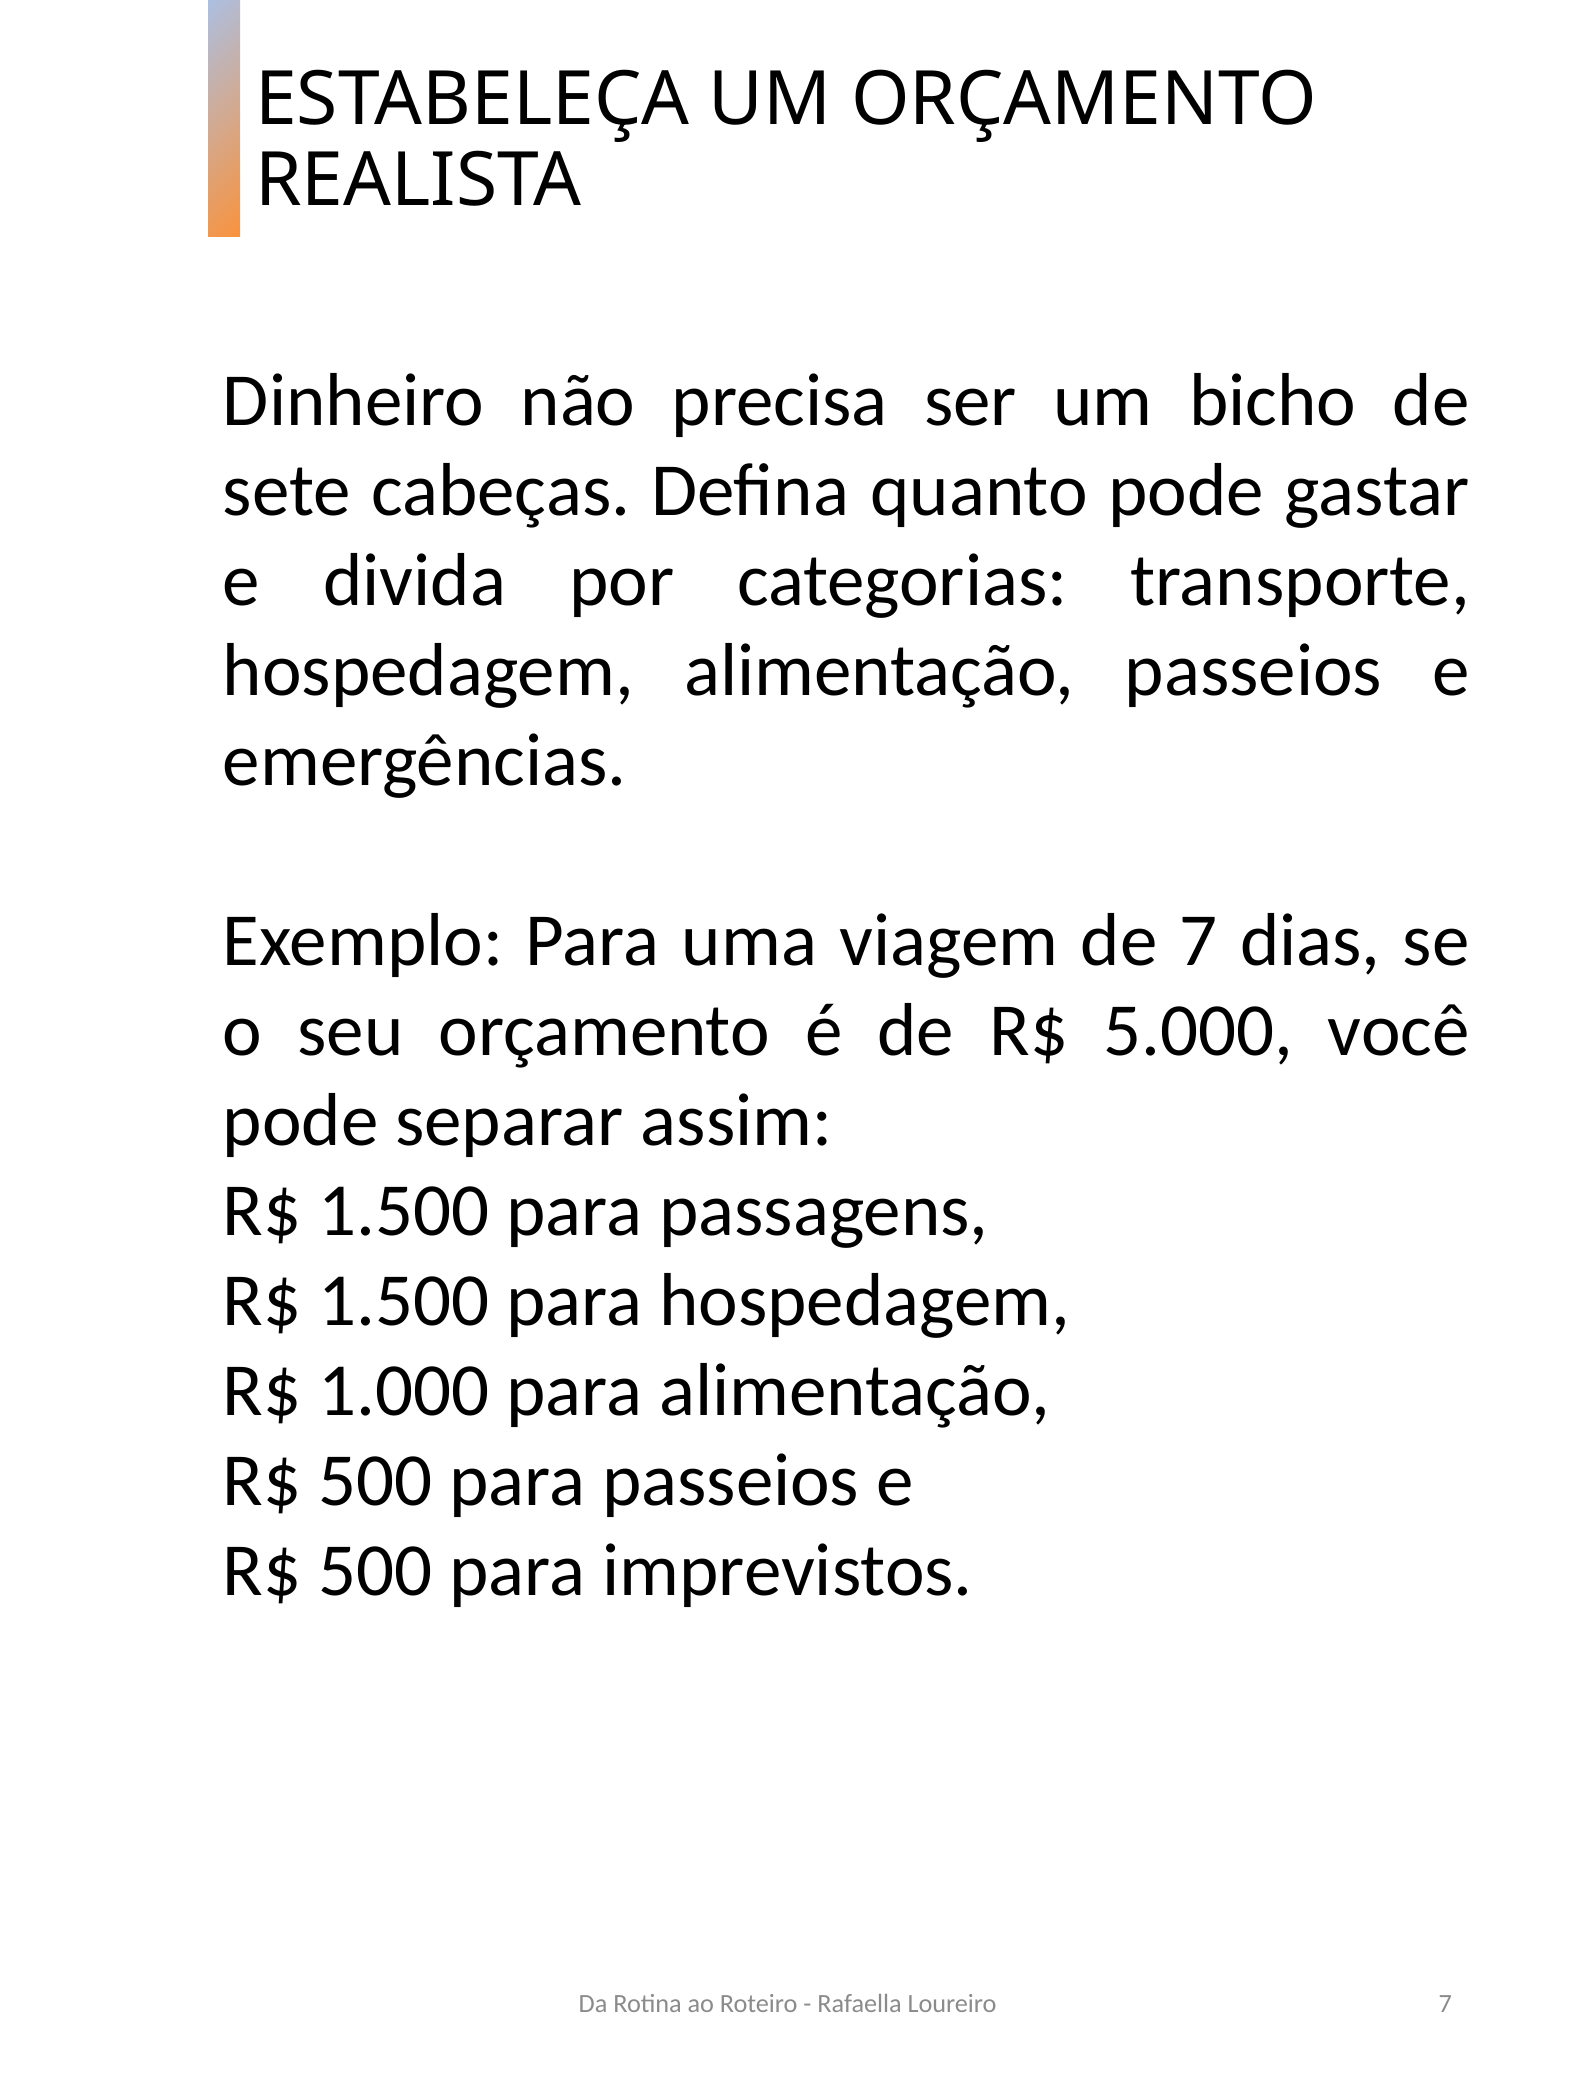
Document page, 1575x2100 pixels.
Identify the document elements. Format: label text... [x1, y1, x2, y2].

title ESTABELEÇA UM ORÇAMENTO REALISTA [240, 0, 1575, 344]
text_box [207, 0, 241, 237]
text_box Dinheiro não precisa ser um bicho de sete cabeças. Defina quanto pode gastar e divida por categorias: transporte, hospedagem, alimentação, passeios e emergências. Exemplo: Para uma viagem de 7 dias, se o seu orçamento é de R$ 5.000, você pode separar assim: R$ 1.500 para passagens, R$ 1.500 para hospedagem, R$ 1.000 para alimentação, R$ 500 para passeios e R$ 500 para imprevistos. [208, 343, 1486, 1619]
footer Da Rotina ao Roteiro - Rafaella Loureiro [521, 1946, 1054, 2059]
slide_number 7 [1112, 1946, 1467, 2059]
